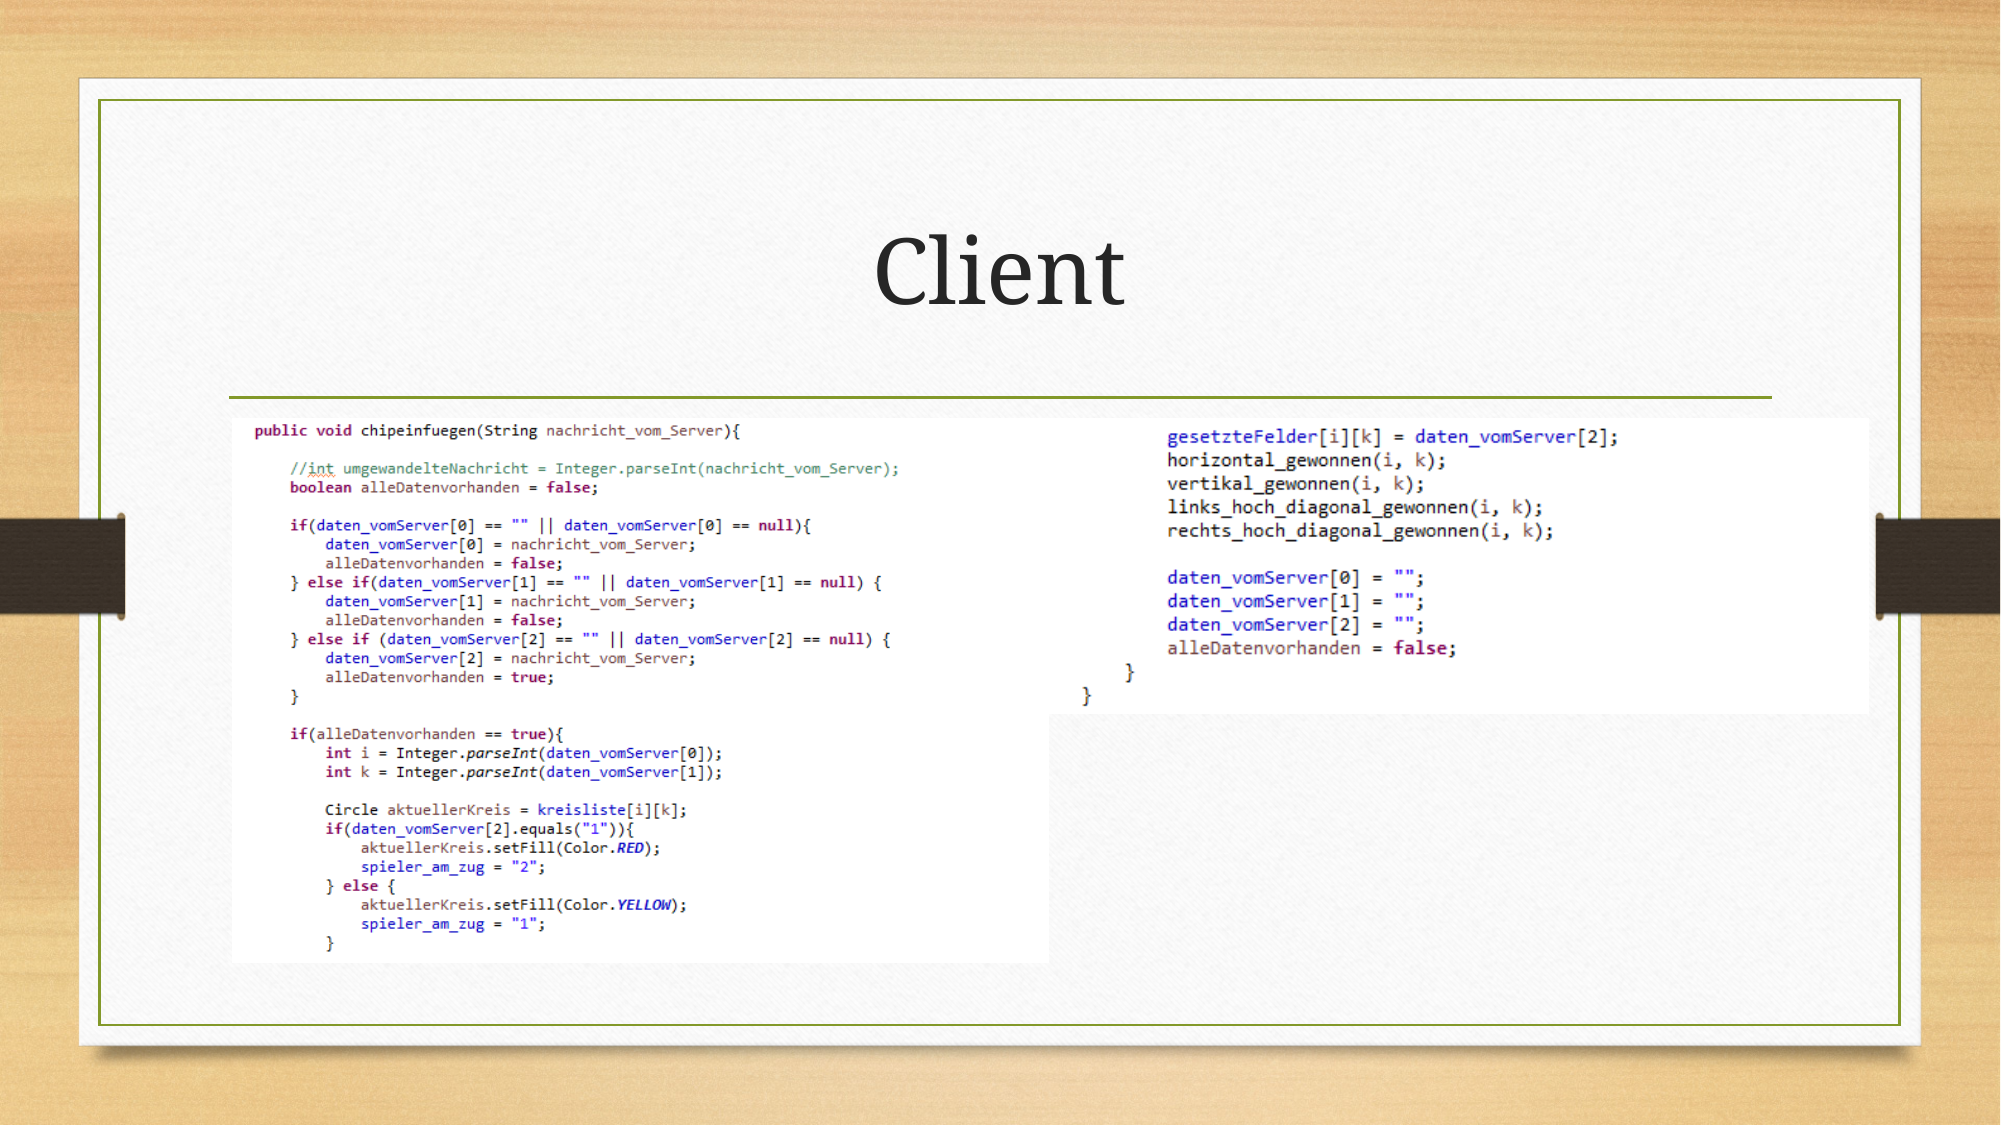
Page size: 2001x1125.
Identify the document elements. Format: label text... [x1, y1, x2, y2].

title Client [212, 161, 1788, 375]
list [231, 417, 1050, 963]
picture [0, 0, 2001, 1125]
